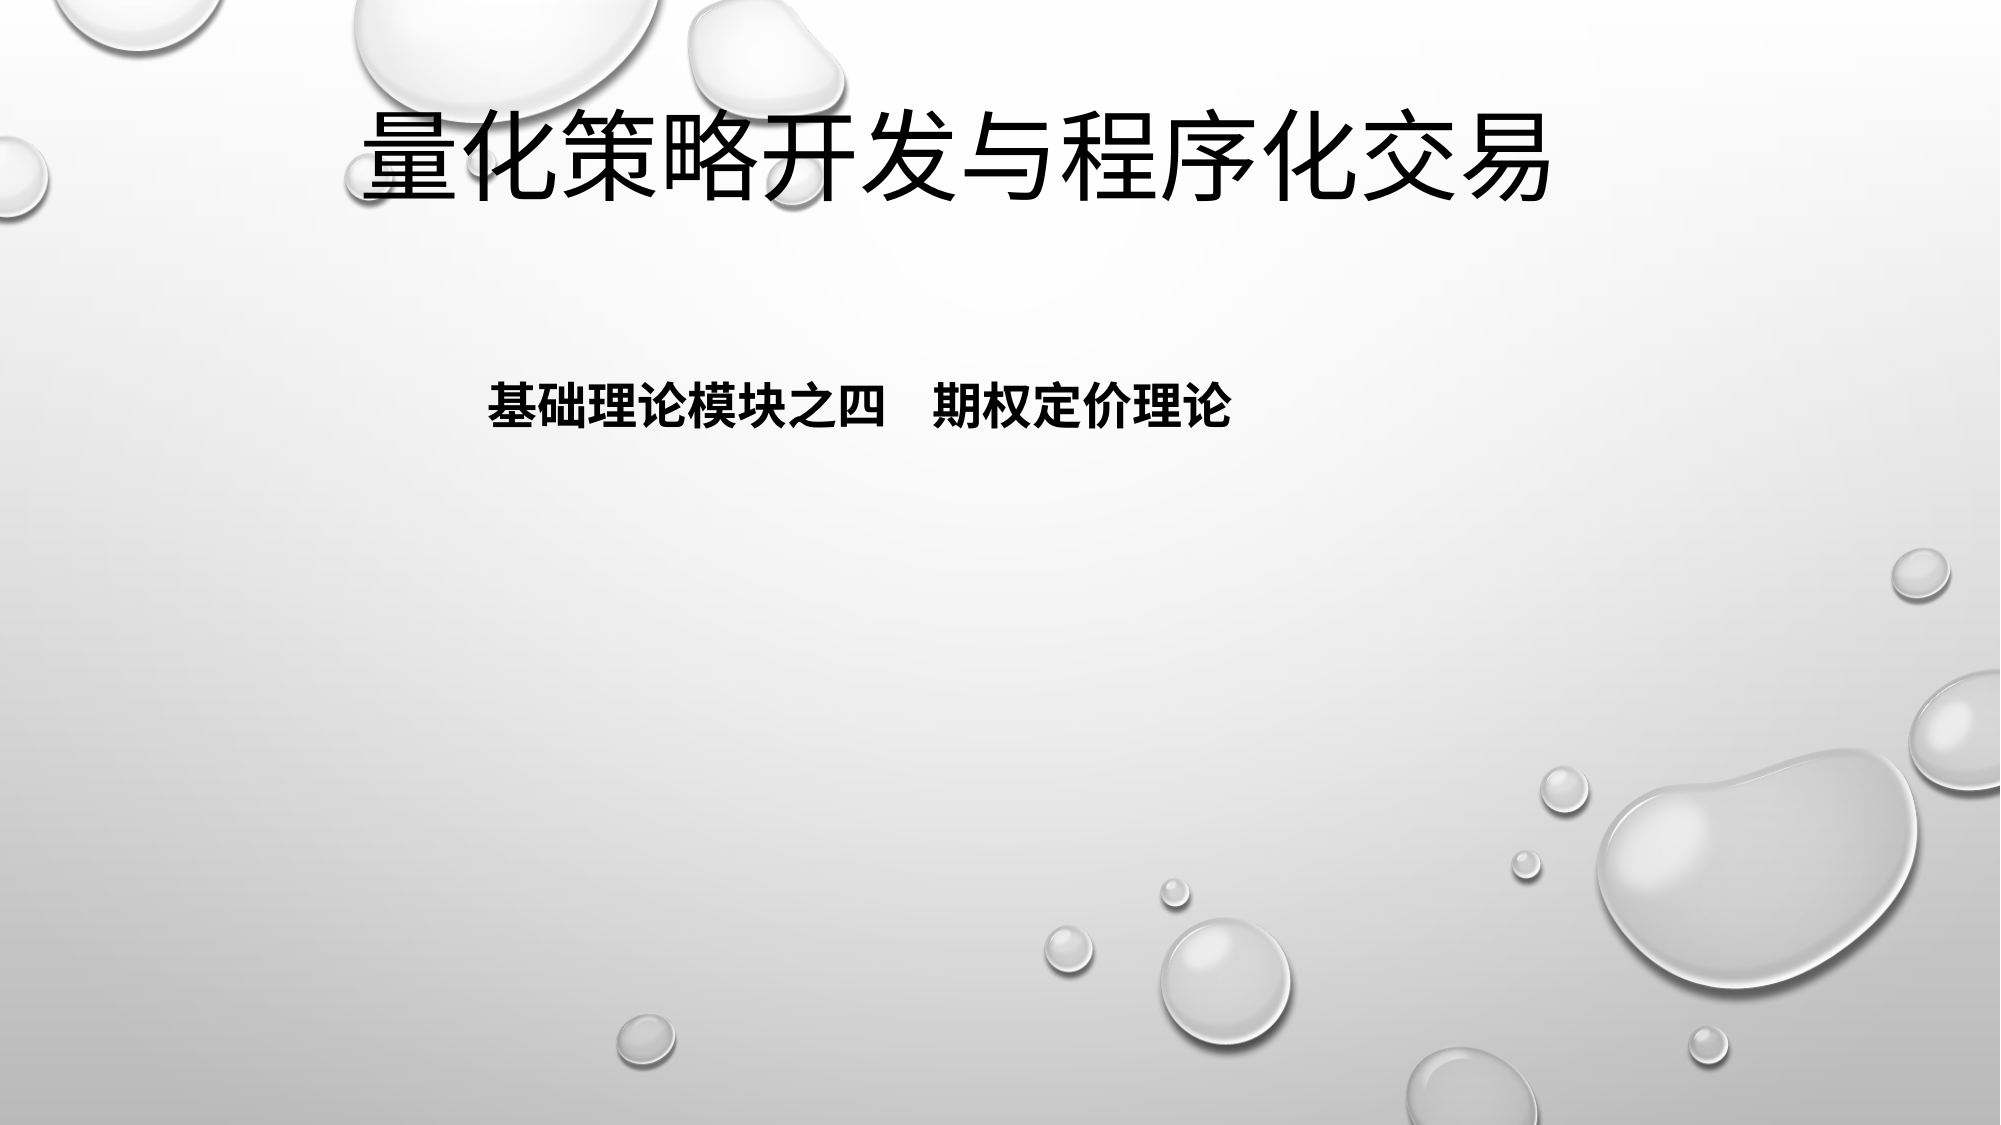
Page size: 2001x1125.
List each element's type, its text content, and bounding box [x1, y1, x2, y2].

subtitle 基础理论模块之四 期权定价理论 [472, 355, 1349, 431]
title 量化策略开发与程序化交易 [246, 83, 1673, 223]
picture [0, 0, 2000, 1125]
